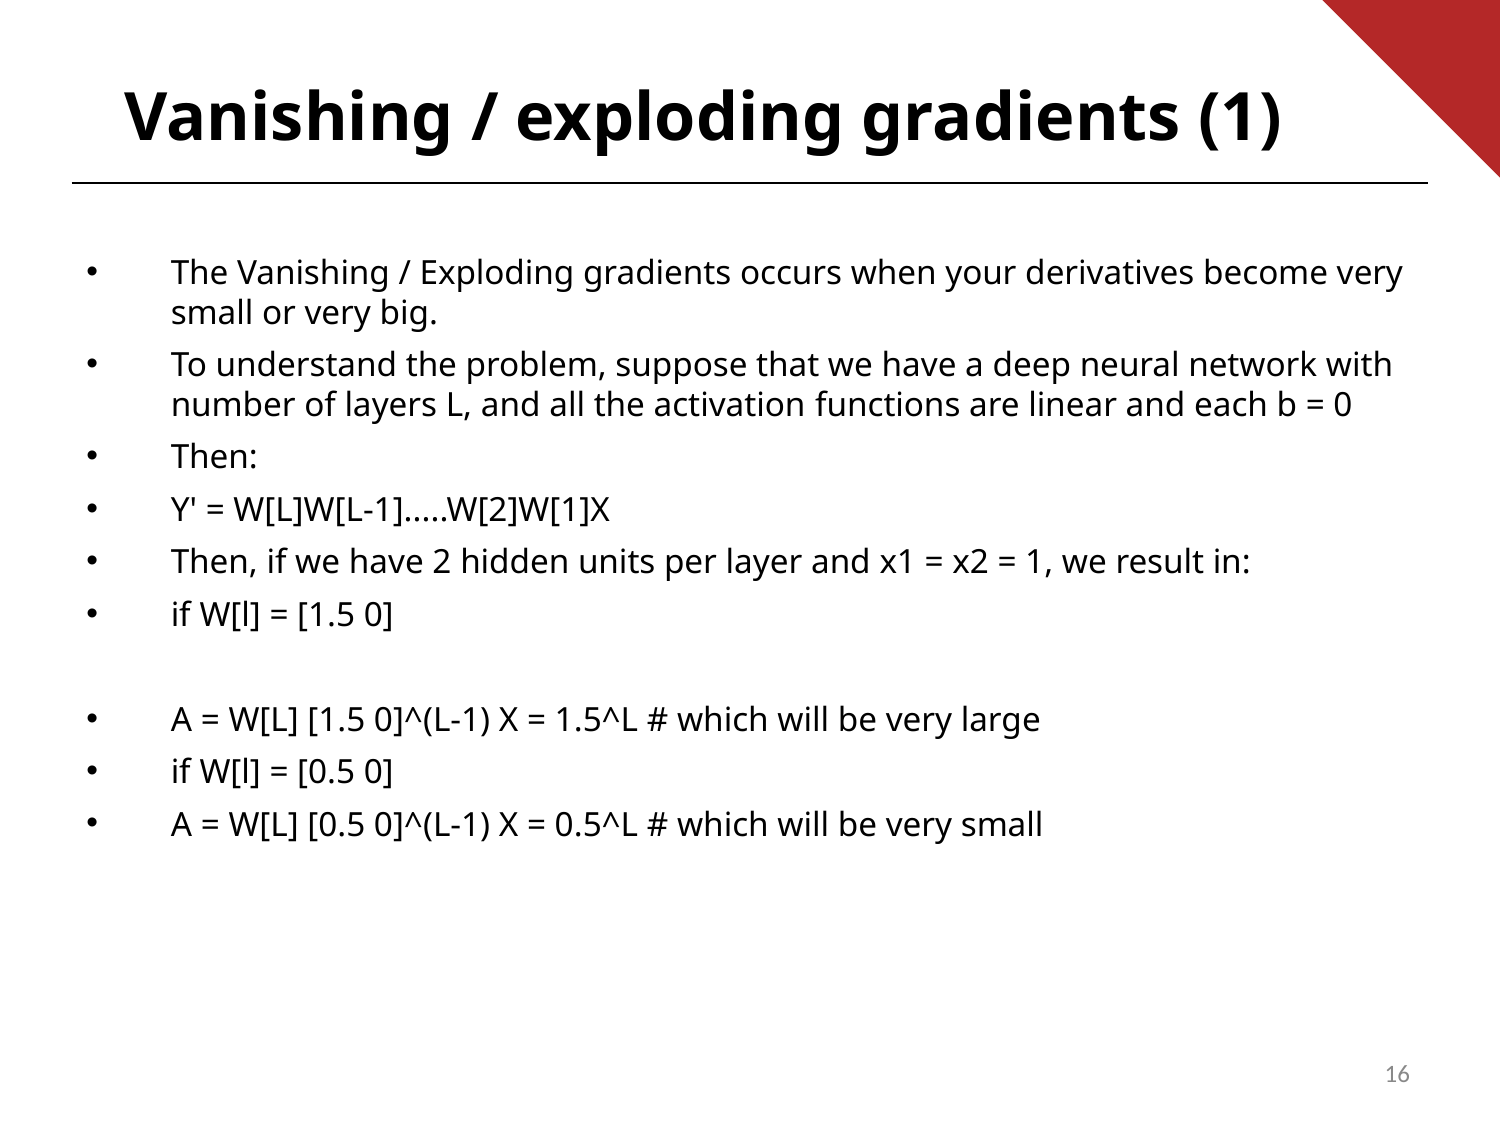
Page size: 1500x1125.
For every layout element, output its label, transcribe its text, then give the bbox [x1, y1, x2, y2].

text_box [1320, 0, 1500, 180]
text_box The Vanishing / Exploding gradients occurs when your derivatives become very small or very big. To understand the problem, suppose that we have a deep neural network with number of layers L, and all the activation functions are linear and each b = 0 Then: Y' = W[L]W[L-1].....W[2]W[1]X Then, if we have 2 hidden units per layer and x1 = x2 = 1, we result in: if W[l] = [1.5 0] A = W[L] [1.5 0]^(L-1) X = 1.5^L # which will be very large if W[l] = [0.5 0] A = W[L] [0.5 0]^(L-1) X = 0.5^L # which will be very small [71, 243, 1429, 893]
slide_number 16 [1074, 1042, 1425, 1103]
text_box Vanishing / exploding gradients (1) [110, 66, 1298, 162]
